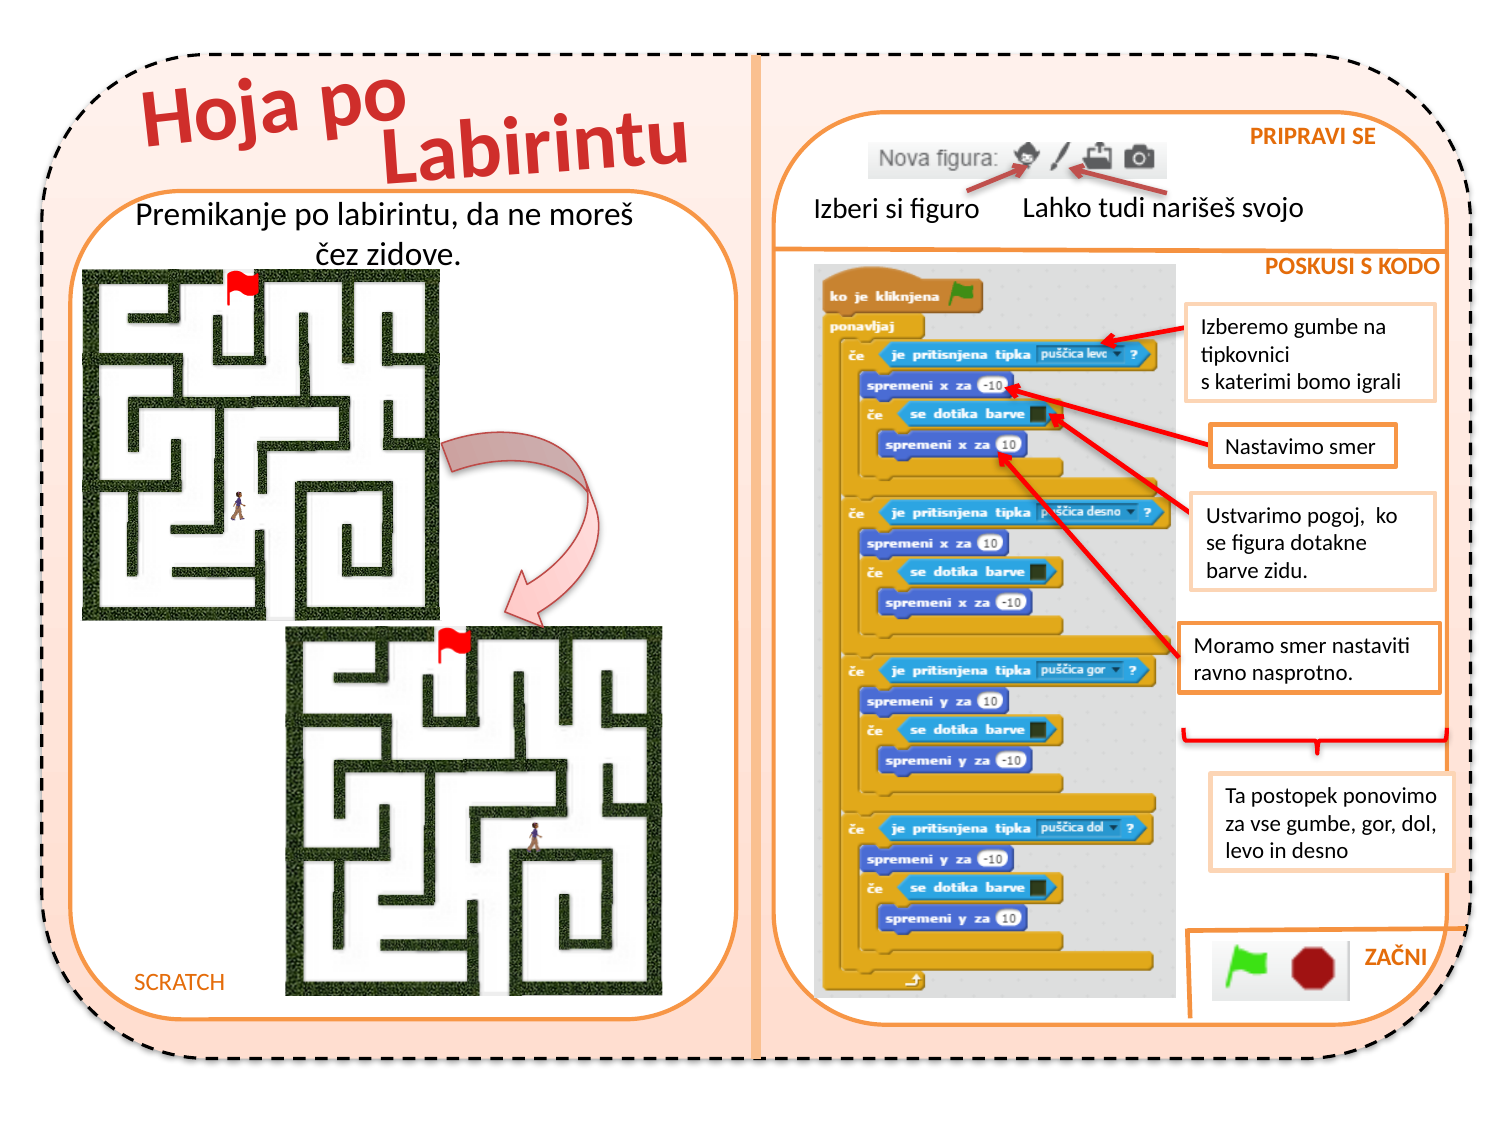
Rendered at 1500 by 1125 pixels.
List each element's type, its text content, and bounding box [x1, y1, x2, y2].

picture [80, 268, 442, 621]
text_box Izberi si figuro [798, 182, 1002, 233]
text_box Labirintu [362, 70, 709, 189]
text_box Lahko tudi narišeš svojo [1007, 180, 1320, 231]
text_box Ustvarimo pogoj, ko se figura dotakne barve zidu. [1189, 491, 1437, 592]
text_box [446, 431, 600, 623]
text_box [1068, 167, 1168, 194]
text_box Premikanje po labirintu, da ne moreš čez zidove. [120, 185, 657, 280]
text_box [1099, 322, 1211, 344]
text_box Hoja po [119, 26, 423, 174]
text_box SCRATCH [119, 958, 241, 1003]
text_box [966, 165, 1029, 192]
text_box Moramo smer nastaviti ravno nasprotno. [1180, 621, 1442, 695]
text_box [761, 53, 1472, 1060]
picture [273, 625, 684, 997]
text_box Nastavimo smer [1208, 422, 1398, 469]
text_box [1003, 387, 1211, 447]
text_box Izberemo gumbe na tipkovnici s katerimi bomo igrali [1184, 302, 1437, 403]
text_box POSKUSI S KODO [1250, 242, 1456, 287]
text_box [68, 193, 739, 1022]
text_box [771, 110, 1449, 249]
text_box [1186, 928, 1191, 1019]
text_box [1048, 413, 1194, 516]
text_box ZAČNI [1350, 939, 1443, 978]
text_box PRIPRAVI SE [1235, 112, 1392, 157]
text_box [40, 53, 760, 1060]
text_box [997, 451, 1180, 659]
text_box [771, 258, 1449, 998]
text_box [820, 939, 1429, 1027]
picture [1212, 941, 1350, 1002]
picture [867, 142, 1167, 179]
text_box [773, 248, 1448, 252]
text_box [1180, 747, 1450, 928]
text_box [1181, 727, 1450, 756]
picture [814, 264, 1176, 998]
text_box Ta postopek ponovimo za vse gumbe, gor, dol, levo in desno [1208, 771, 1456, 873]
